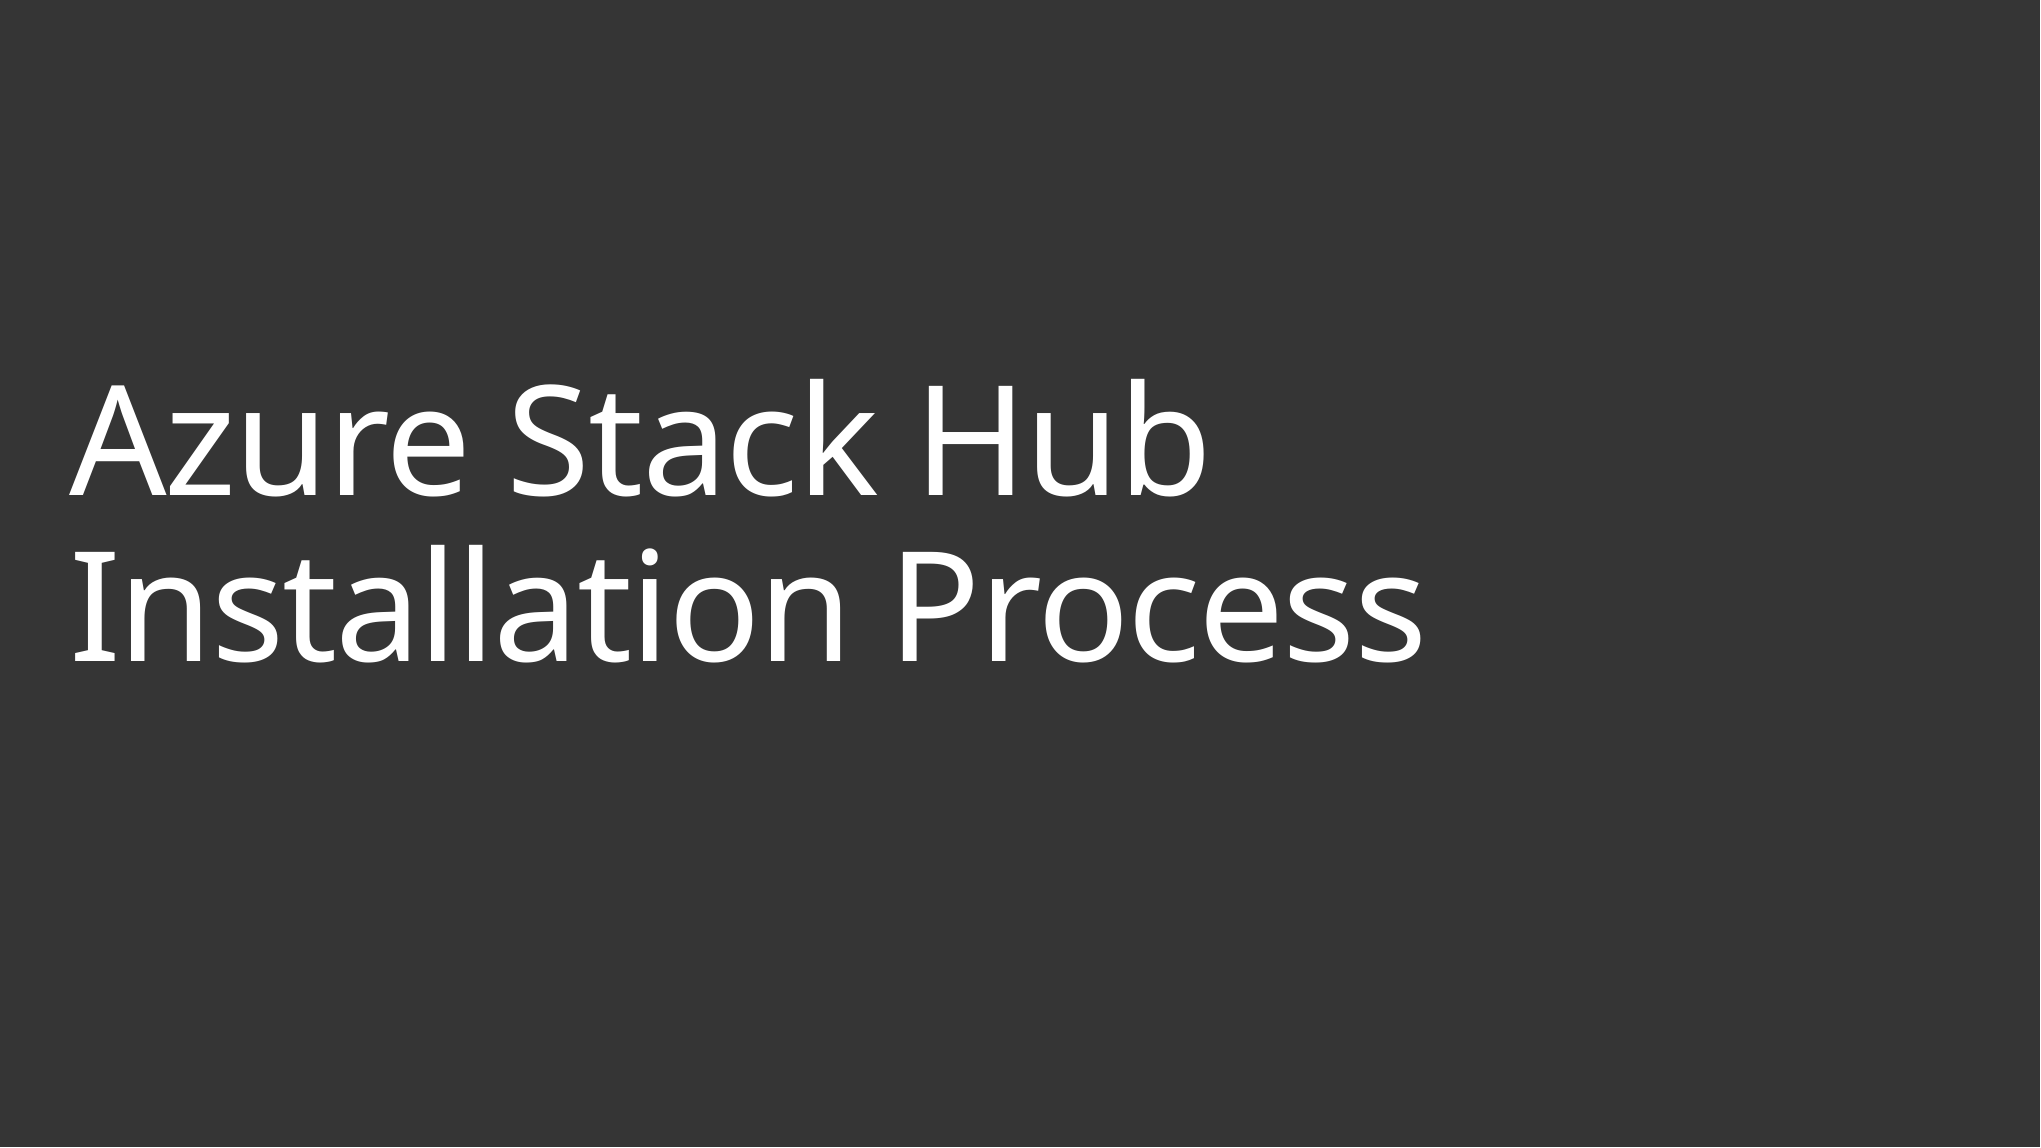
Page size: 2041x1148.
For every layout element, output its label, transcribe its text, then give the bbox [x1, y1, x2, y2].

title Azure Stack Hub Installation Process [45, 348, 1995, 720]
